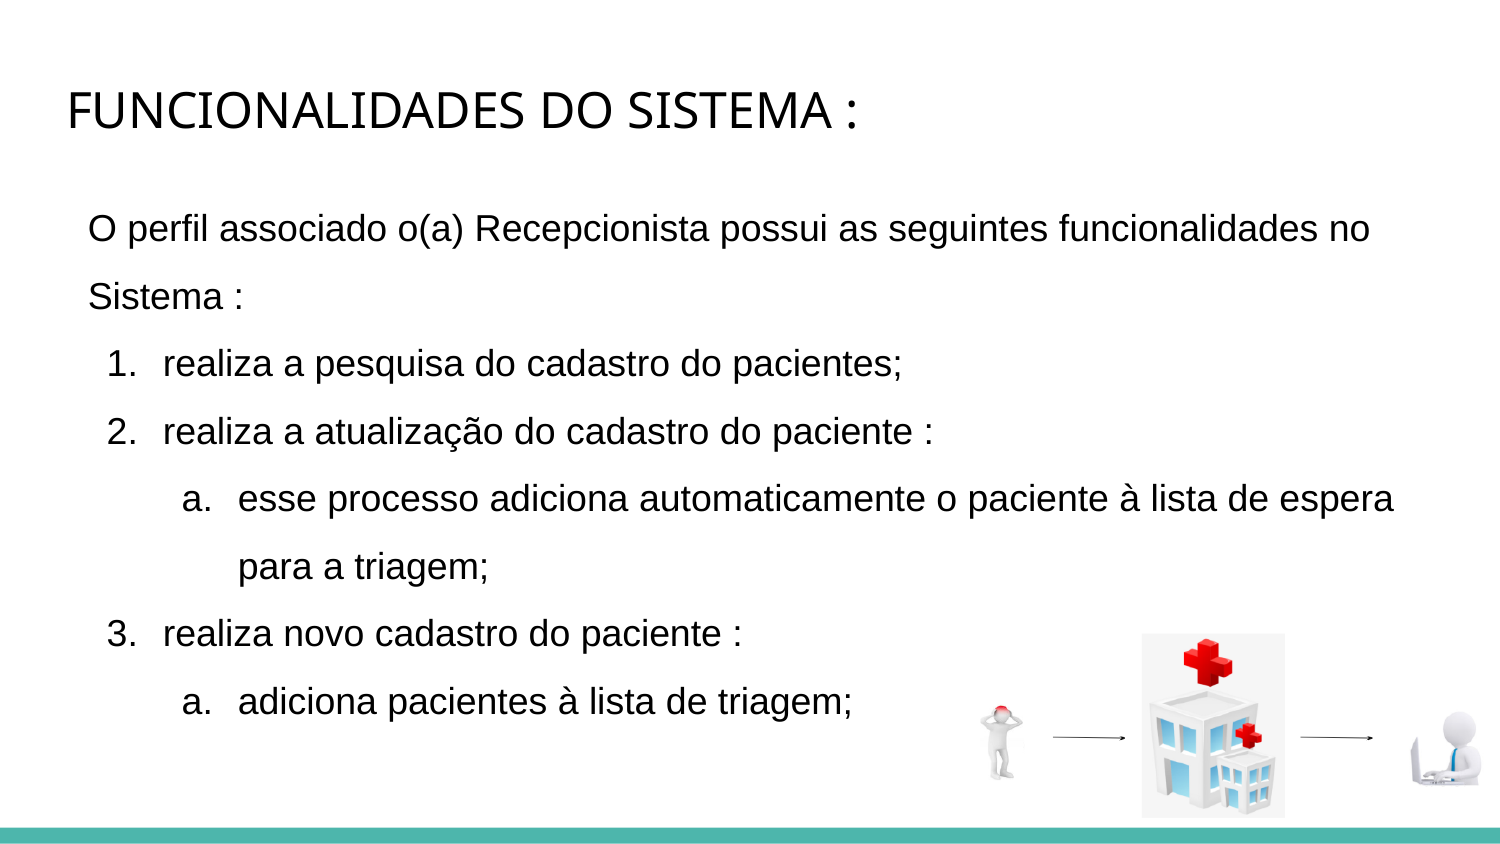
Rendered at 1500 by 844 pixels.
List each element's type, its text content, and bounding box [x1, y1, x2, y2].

picture [968, 633, 1500, 822]
text_box O perfil associado o(a) Recepcionista possui as seguintes funcionalidades no Sistema : realiza a pesquisa do cadastro do pacientes; realiza a atualização do cadastro do paciente : esse processo adiciona automaticamente o paciente à lista de espera para a triagem; realiza novo cadastro do paciente : adiciona pacientes à lista de triagem; [72, 166, 1427, 772]
title FUNCIONALIDADES DO SISTEMA : [51, 32, 1449, 178]
